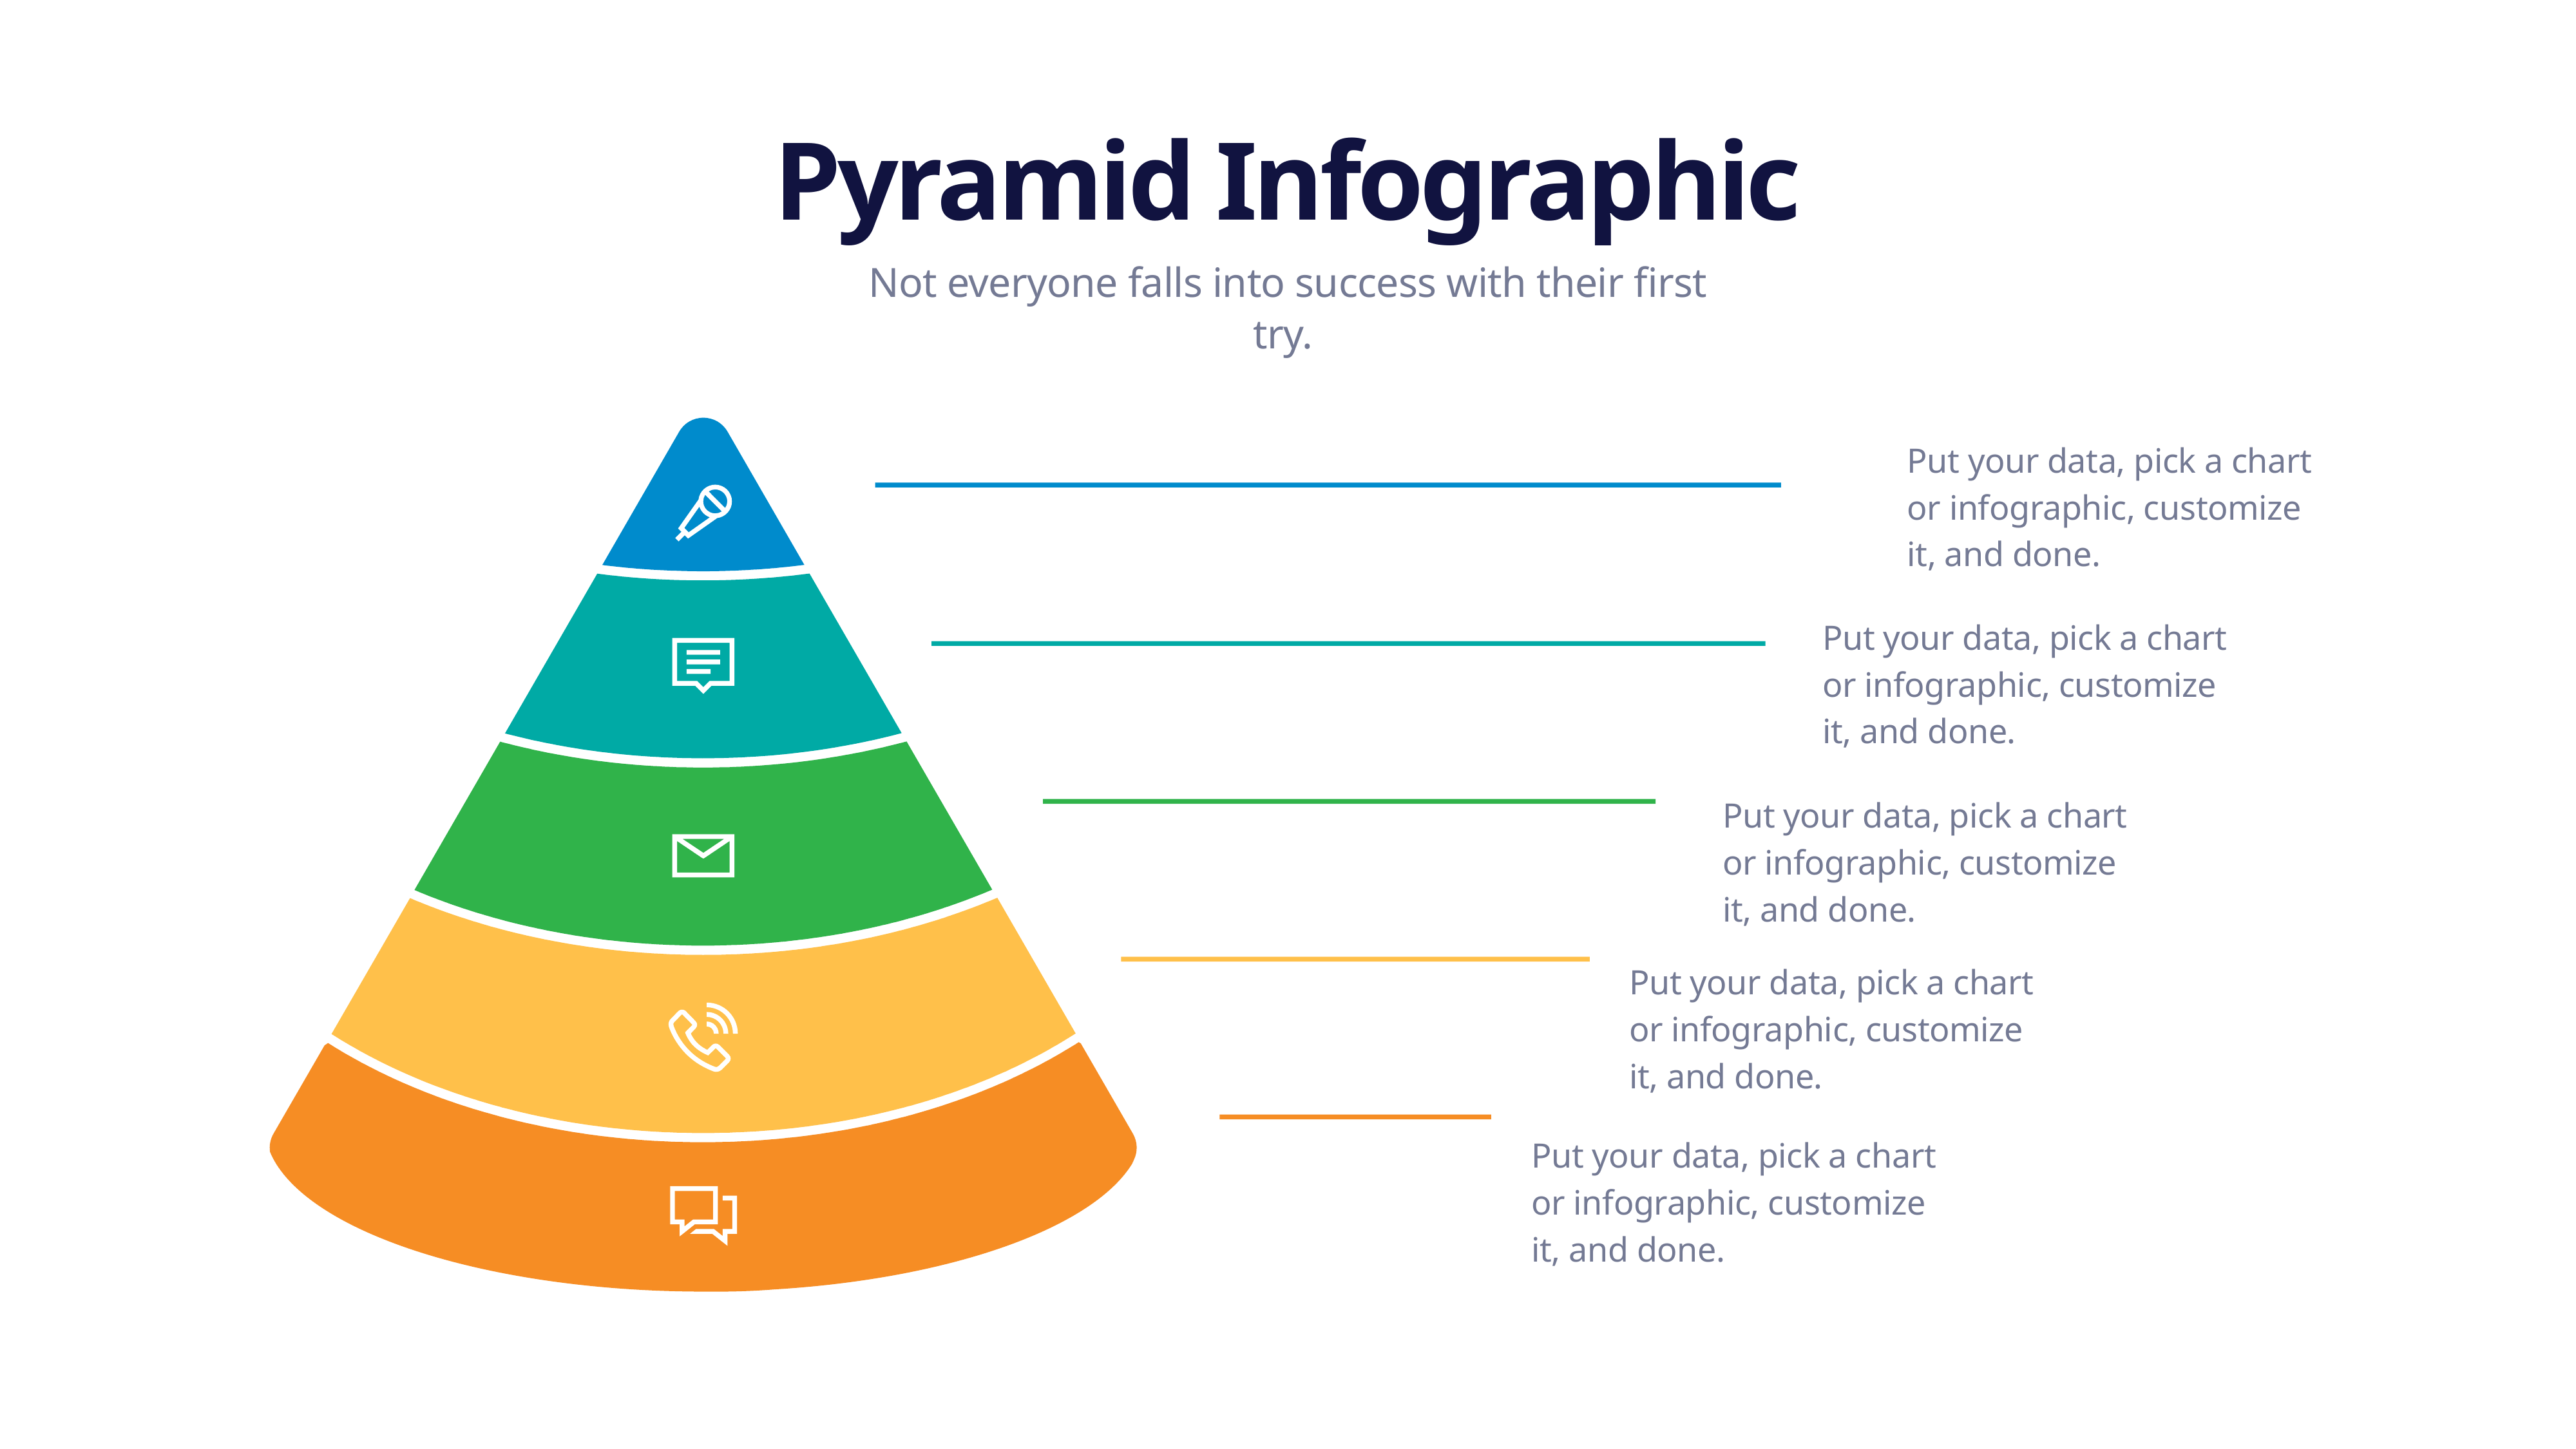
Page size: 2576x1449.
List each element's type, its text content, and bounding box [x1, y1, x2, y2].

text_box [690, 1195, 738, 1246]
text_box [675, 484, 732, 542]
text_box [504, 573, 902, 759]
text_box [331, 898, 1076, 1133]
text_box [931, 641, 1766, 647]
text_box [1219, 1114, 1492, 1120]
text_box Put your data, pick a chart or infographic, customize it, and done. [1619, 949, 2046, 1101]
text_box [602, 417, 805, 572]
text_box Put your data, pick a chart or infographic, customize it, and done. [1898, 428, 2325, 578]
text_box [414, 741, 993, 946]
text_box [672, 834, 735, 878]
text_box [269, 1042, 1137, 1292]
text_box [672, 638, 735, 694]
text_box Not everyone falls into success with their first try. [826, 249, 1749, 362]
text_box Pyramid Infographic [765, 110, 1811, 247]
text_box [707, 1002, 738, 1034]
text_box Put your data, pick a chart or infographic, customize it, and done. [1713, 782, 2140, 934]
text_box Put your data, pick a chart or infographic, customize it, and done. [1522, 1122, 1949, 1274]
text_box [1042, 799, 1656, 804]
text_box [875, 482, 1782, 488]
text_box [670, 1186, 718, 1236]
text_box [1120, 956, 1590, 962]
text_box Put your data, pick a chart or infographic, customize it, and done. [1813, 605, 2240, 755]
text_box [668, 1009, 731, 1072]
